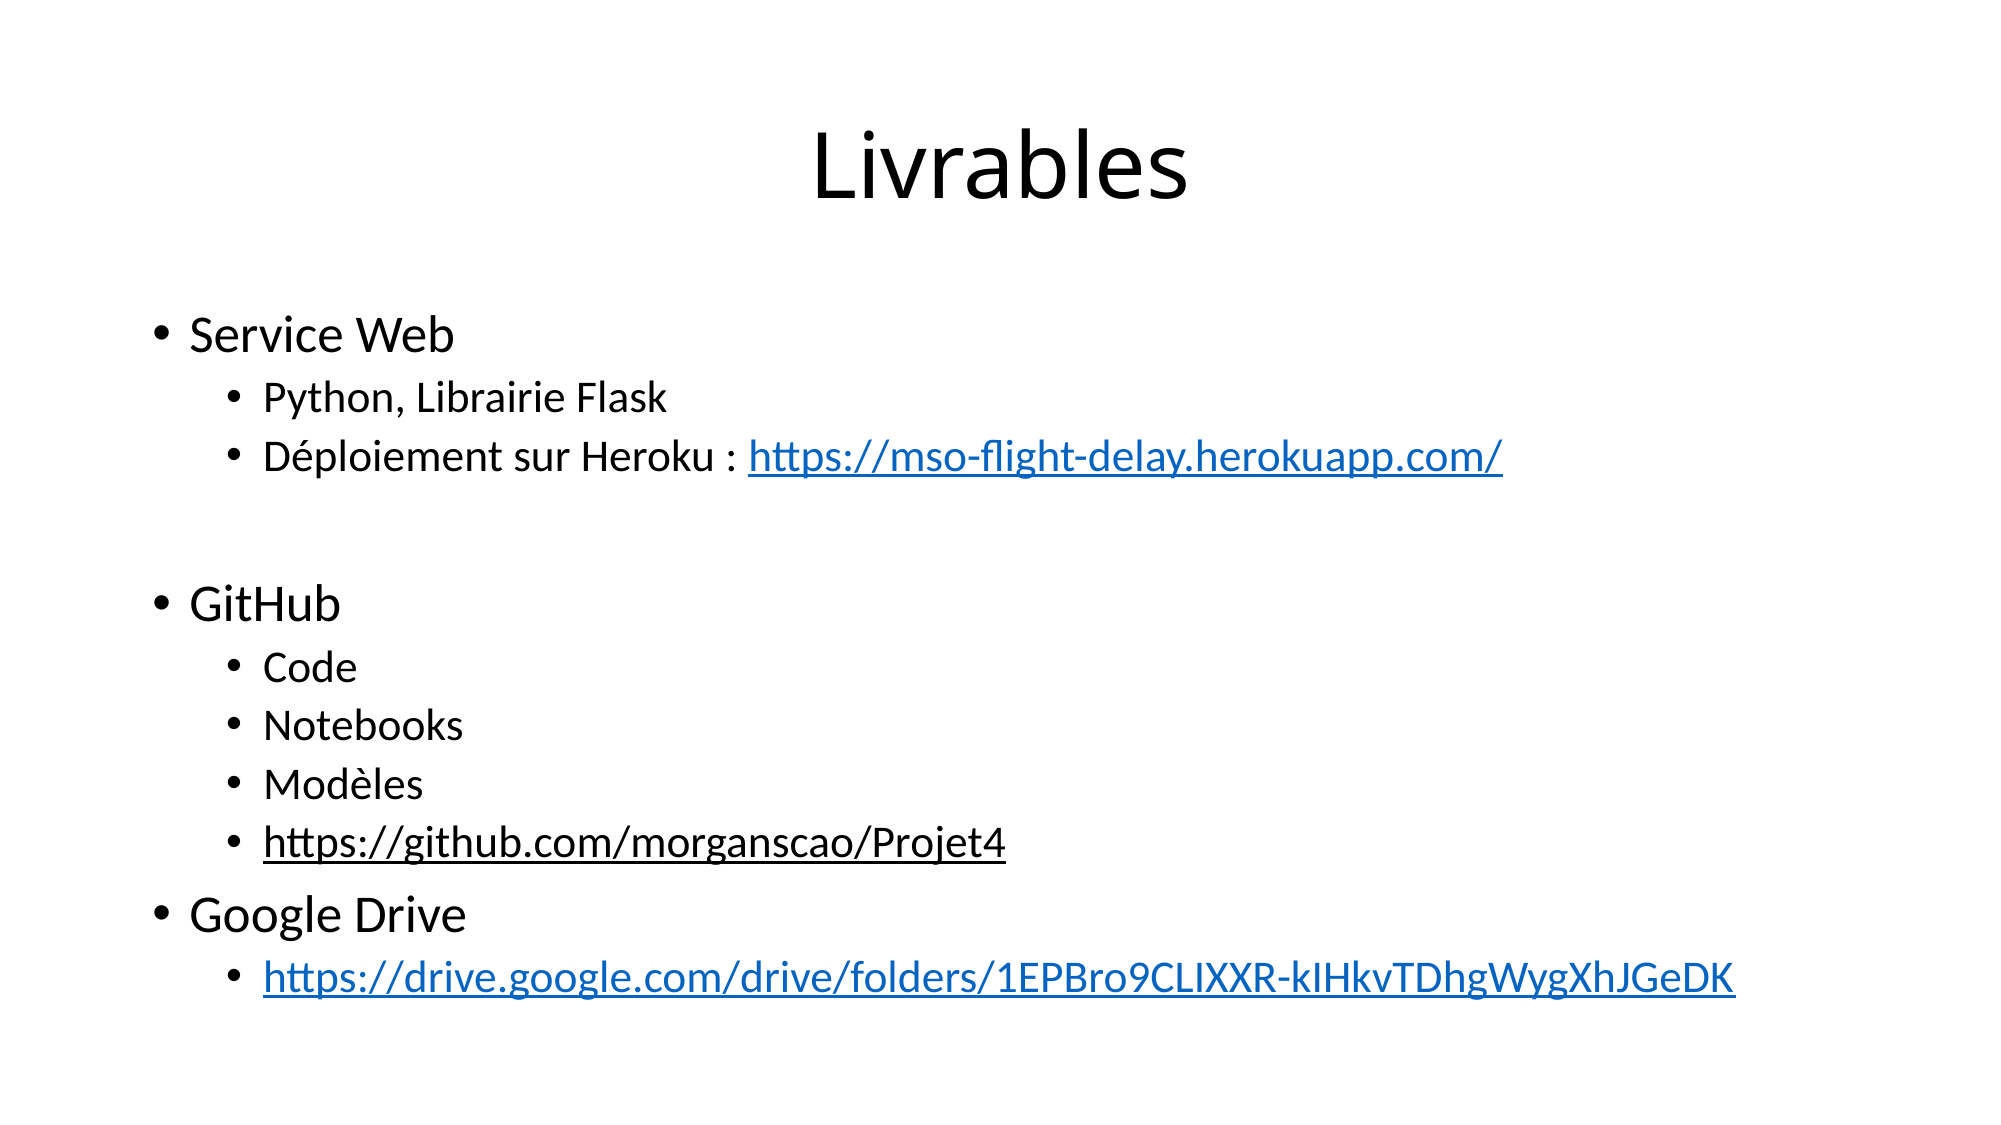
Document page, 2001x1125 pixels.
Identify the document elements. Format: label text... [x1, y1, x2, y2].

title Livrables [137, 59, 1863, 278]
list Service Web Python, Librairie Flask Déploiement sur Heroku : https://mso-flight-delay.herokuapp.com/ GitHub Code Notebooks Modèles https://github.com/morganscao/Projet4 Google Drive https://drive.google.com/drive/folders/1EPBro9CLIXXR-kIHkvTDhgWygXhJGeDK [137, 299, 1863, 1014]
